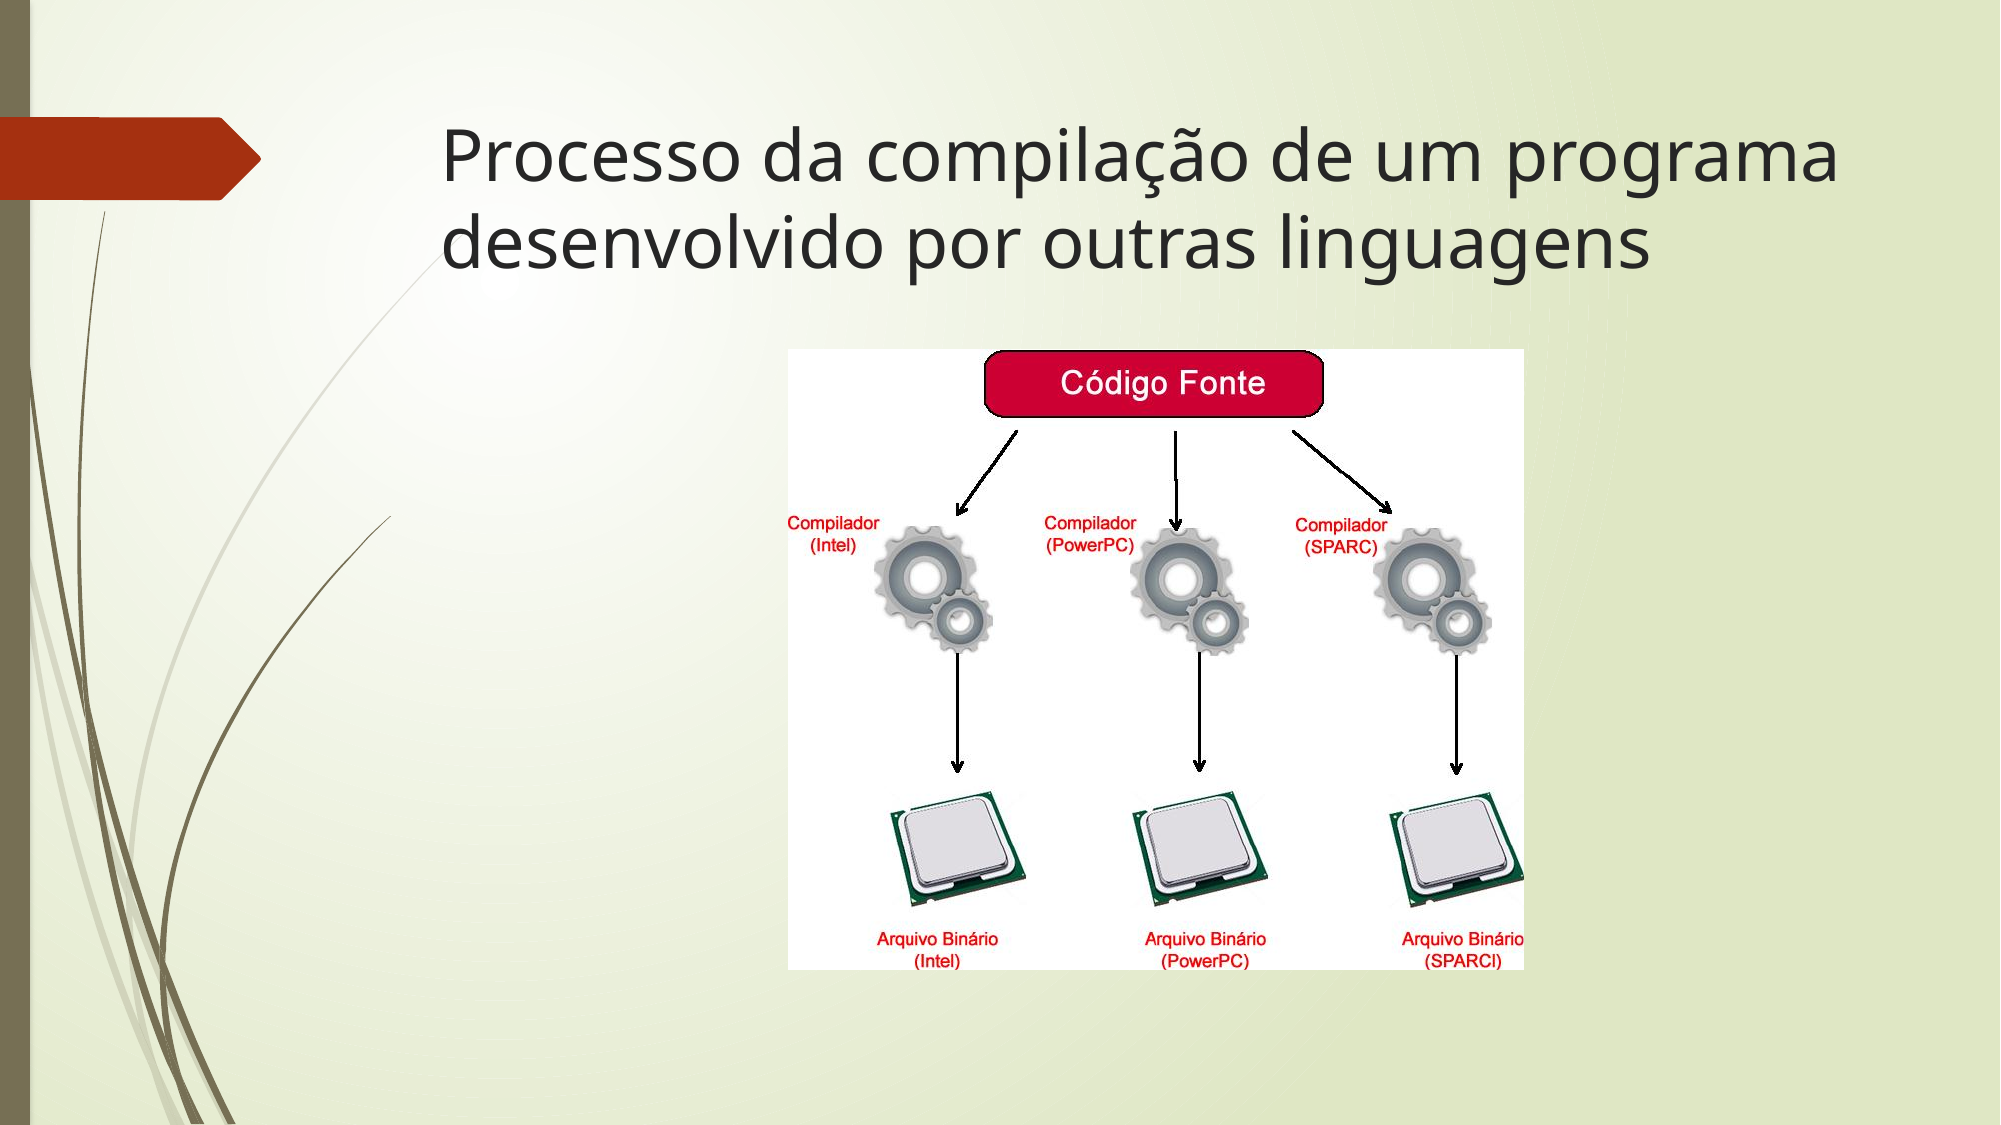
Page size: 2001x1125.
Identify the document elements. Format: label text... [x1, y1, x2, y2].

title Processo da compilação de um programa desenvolvido por outras linguagens [425, 102, 1888, 313]
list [788, 349, 1524, 971]
